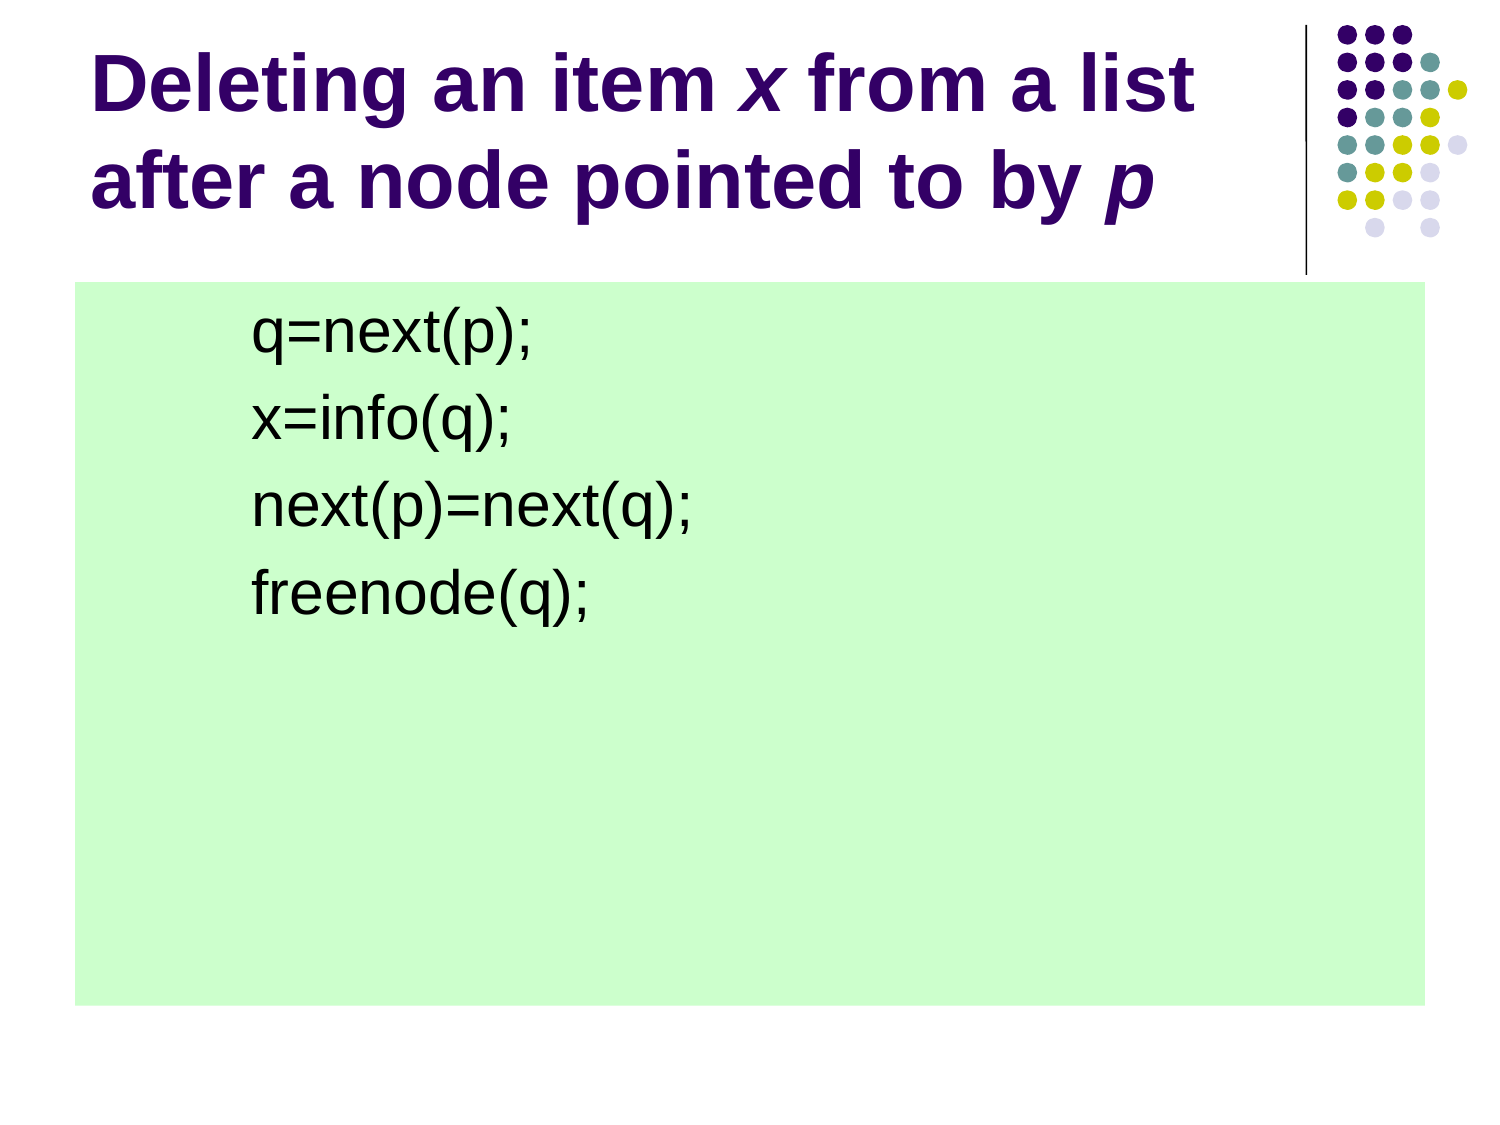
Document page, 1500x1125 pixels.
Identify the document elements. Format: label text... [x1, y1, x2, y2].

list q=next(p); x=info(q); next(p)=next(q); freenode(q); [74, 281, 1426, 1006]
title Deleting an item x from a list after a node pointed to by p [74, 19, 1313, 233]
